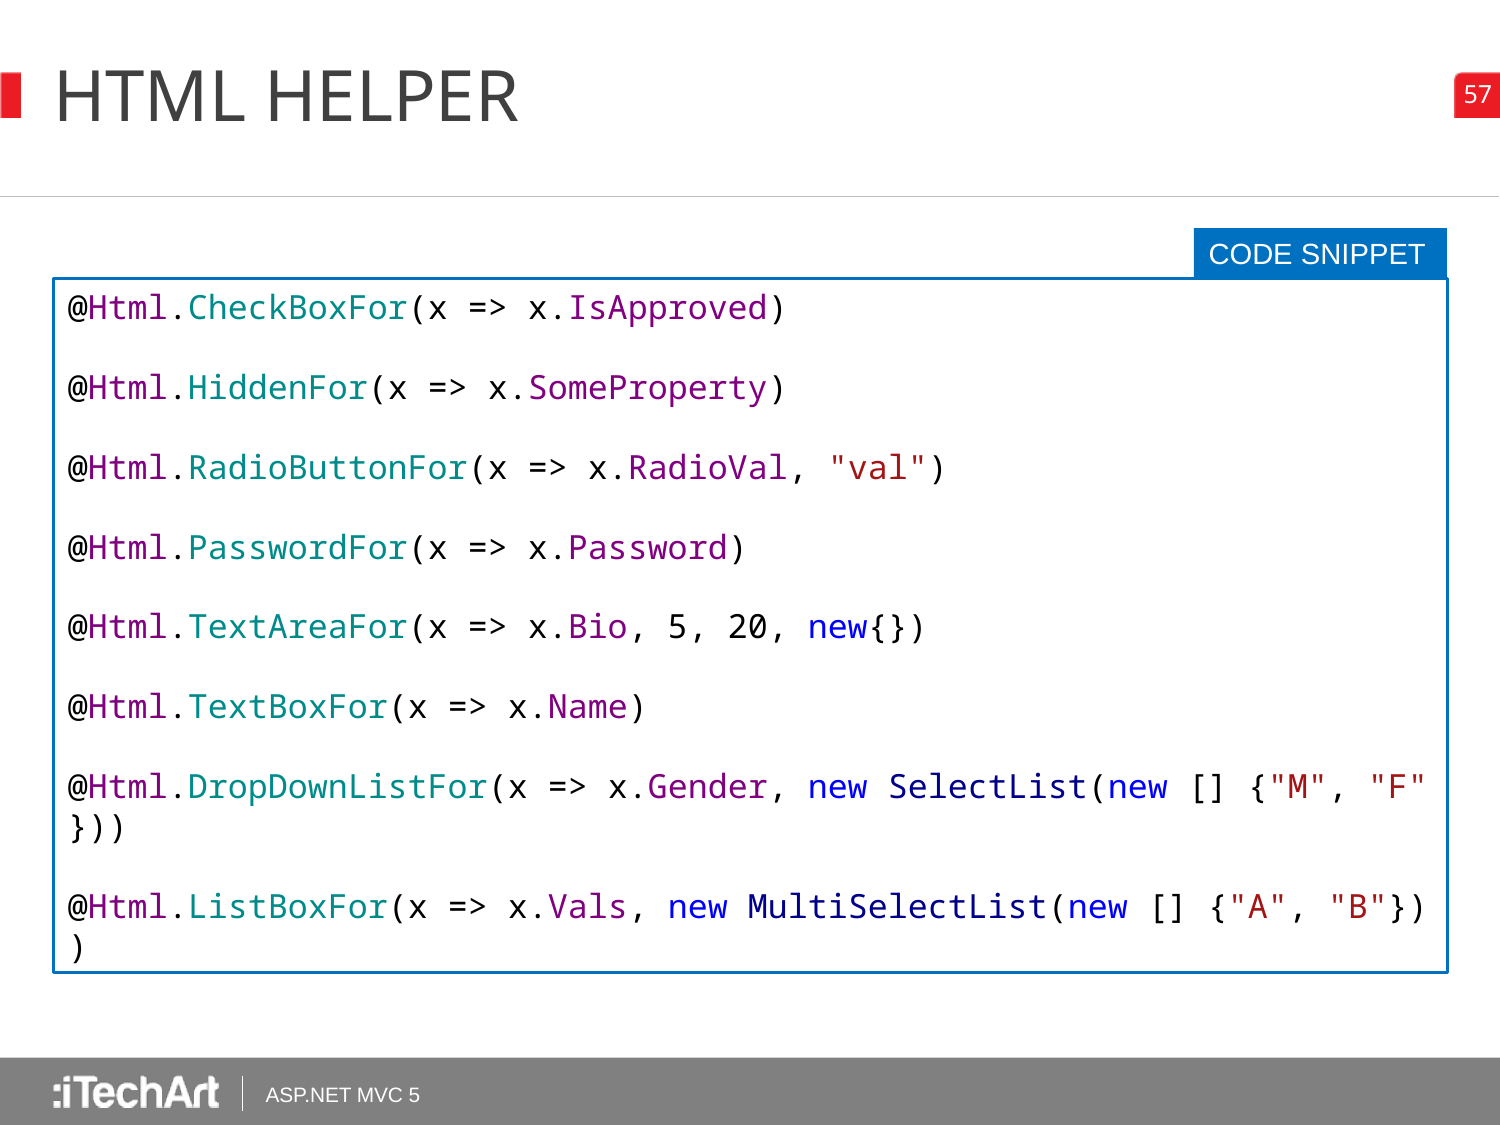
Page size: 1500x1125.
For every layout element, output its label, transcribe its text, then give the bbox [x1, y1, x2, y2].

picture [1454, 72, 1500, 118]
title HTML Helper [53, 0, 1448, 197]
picture [0, 72, 21, 118]
text_box @Html.CheckBoxFor(x => x.IsApproved) @Html.HiddenFor(x => x.SomeProperty) @Html.RadioButtonFor(x => x.RadioVal, "val") @Html.PasswordFor(x => x.Password) @Html.TextAreaFor(x => x.Bio, 5, 20, new{}) @Html.TextBoxFor(x => x.Name) @Html.DropDownListFor(x => x.Gender, new SelectList(new [] {"M", "F"})) @Html.ListBoxFor(x => x.Vals, new MultiSelectList(new [] {"A", "B"})) [53, 278, 1448, 973]
footer ASP.NET MVC 5 [265, 1057, 772, 1125]
text_box CODE SNIPPET [1193, 228, 1447, 278]
picture [53, 1075, 219, 1108]
